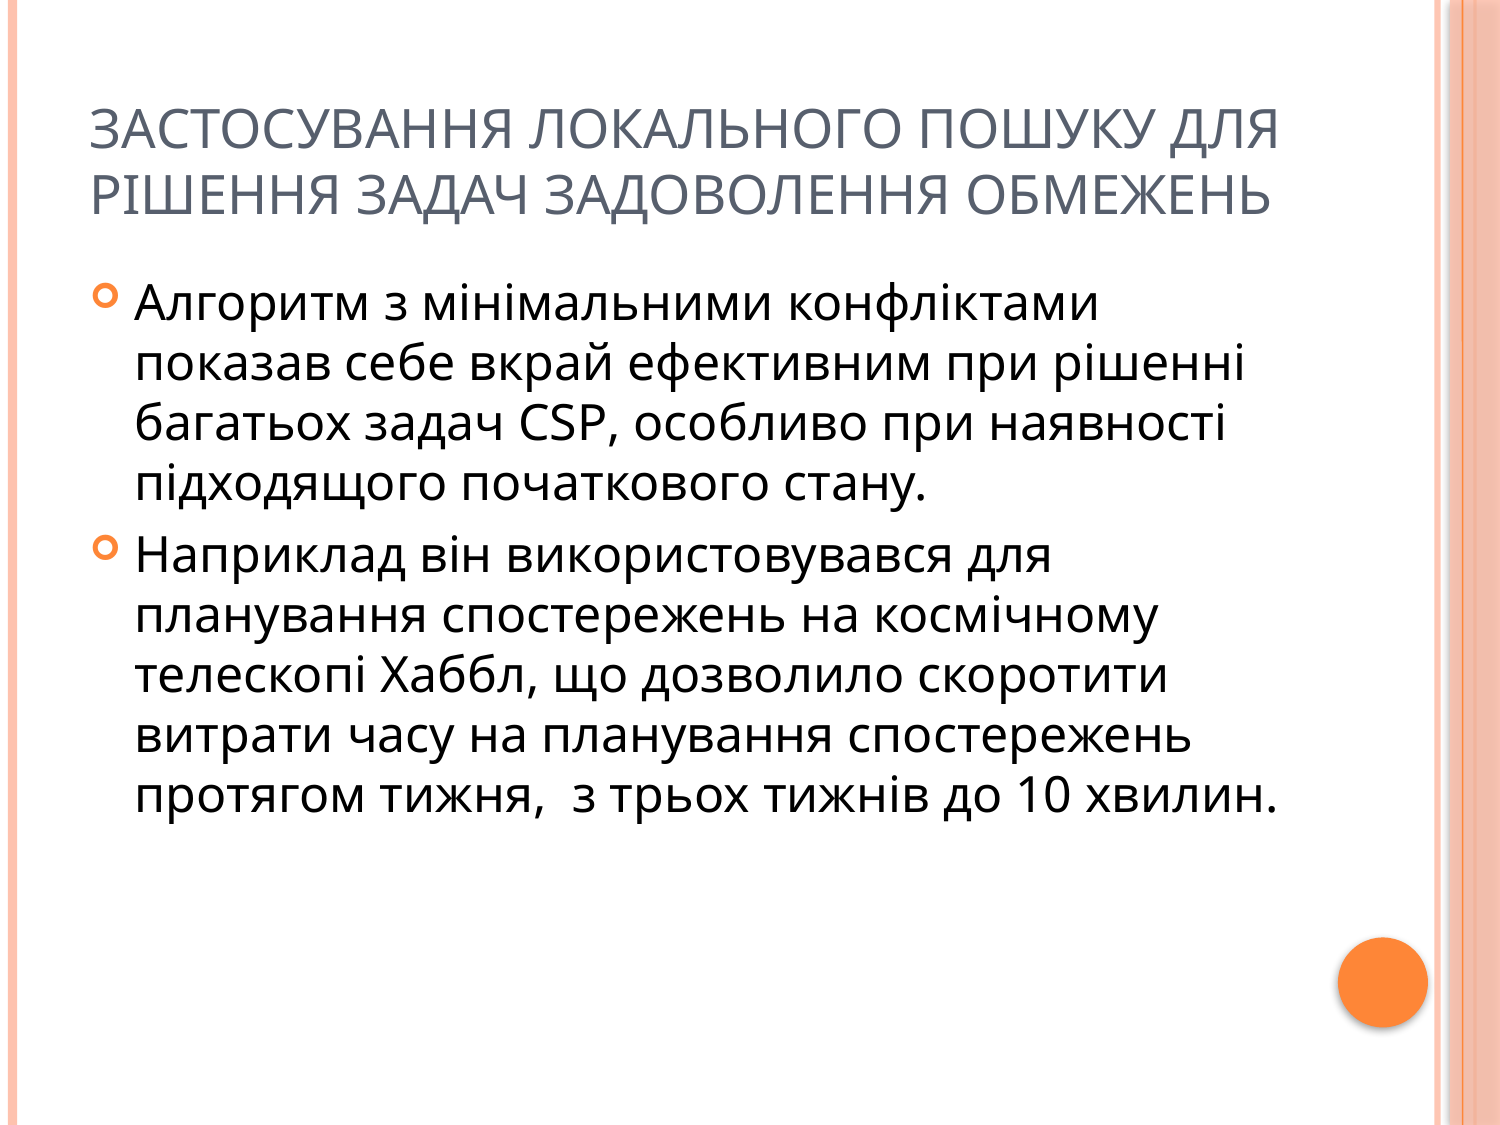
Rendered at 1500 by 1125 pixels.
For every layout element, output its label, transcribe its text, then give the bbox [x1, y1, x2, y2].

list Алгоритм з мінімальними конфліктами показав себе вкрай ефективним при рішенні багатьох задач CSP, особливо при наявності підходящого початкового стану. Наприклад він використовувався для планування спостережень на космічному телескопі Хаббл, що дозволило скоротити витрати часу на планування спостережень протягом тижня, з трьох тижнів до 10 хвилин. [75, 262, 1300, 1062]
title Застосування локального пошуку для рішення задач задоволення обмежень [75, 45, 1300, 233]
